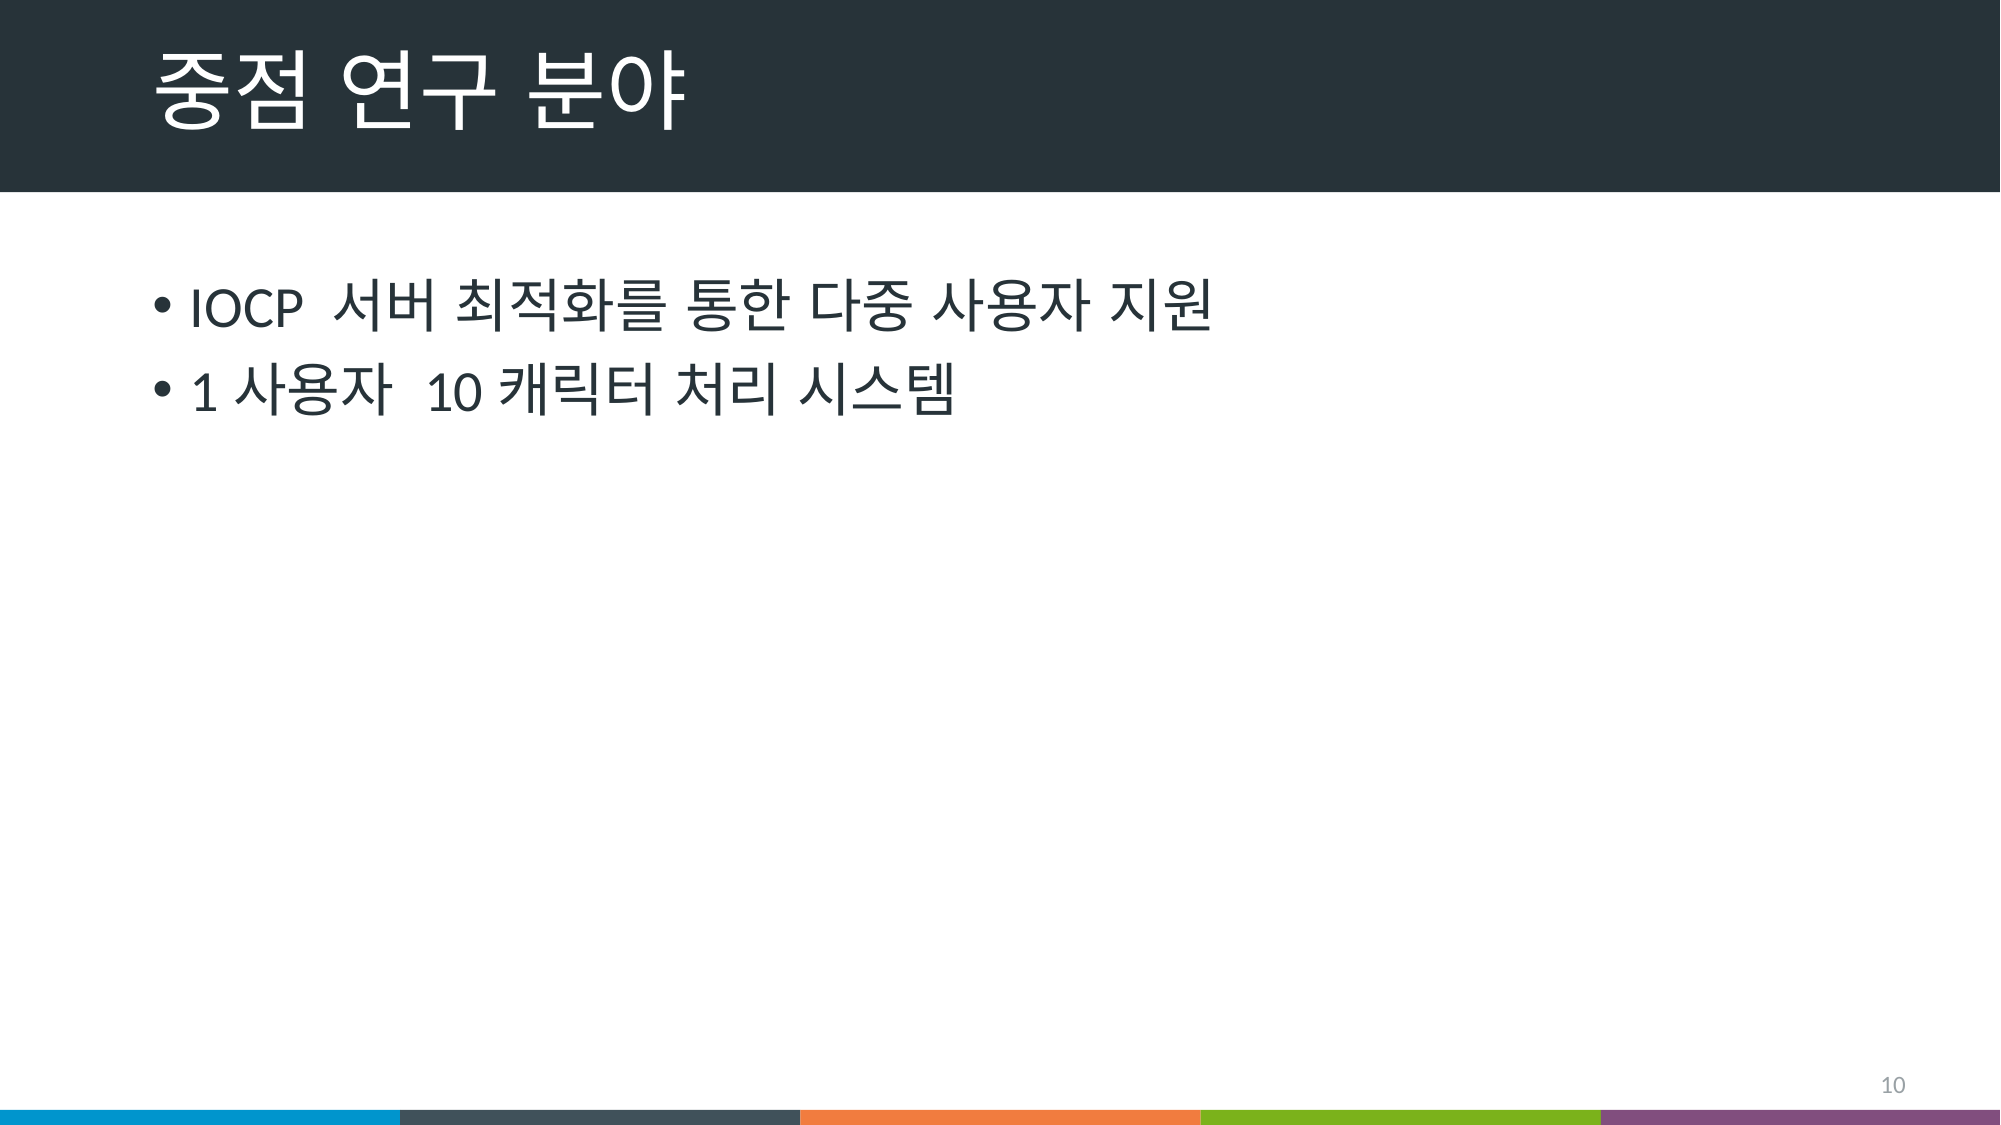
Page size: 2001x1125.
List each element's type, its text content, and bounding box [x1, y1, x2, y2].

list IOCP 서버 최적화를 통한 다중 사용자 지원 1사용자 10캐릭터 처리 시스템 [137, 269, 1863, 984]
title 중점 연구 분야 [137, 40, 1863, 151]
slide_number 10 [1470, 1060, 1921, 1107]
